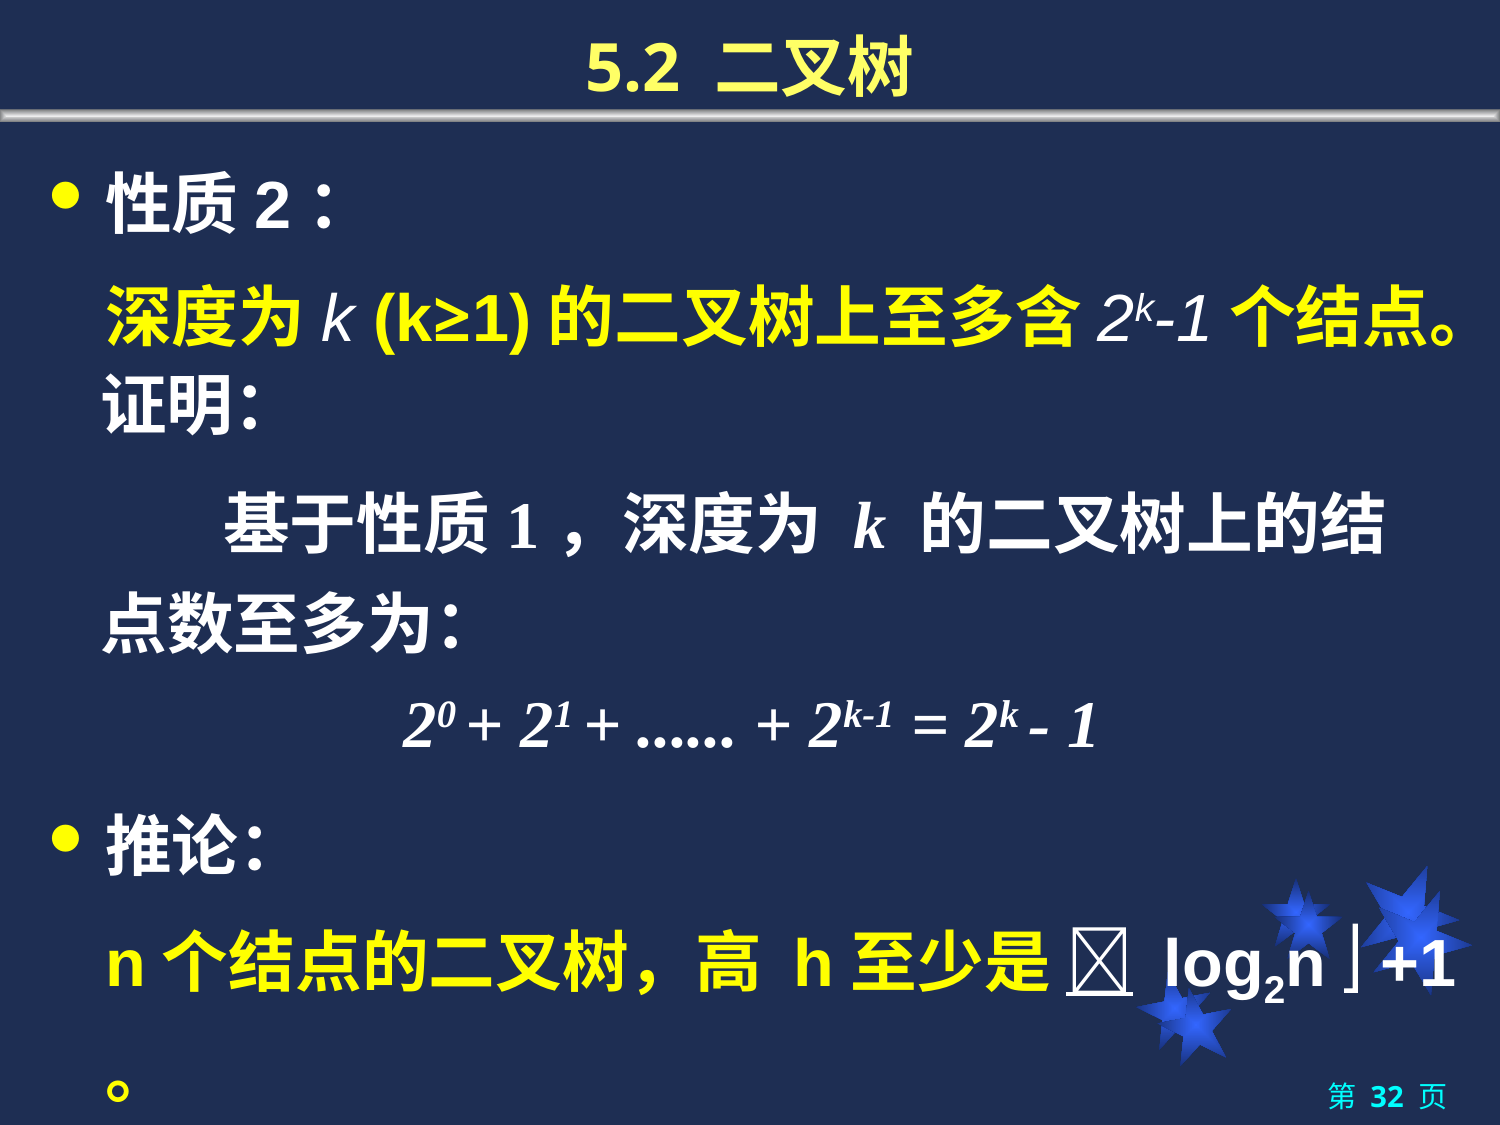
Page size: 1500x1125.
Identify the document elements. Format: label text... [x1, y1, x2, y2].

list 性质2： 深度为k (k≥1)的二叉树上至多含2k-1个结点。 [33, 134, 1474, 355]
text_box 证明： [85, 355, 316, 451]
text_box 基于性质1，深度为 k 的二叉树上的结点数至多为： 20 + 21 + ...... + 2k-1 = 2k - 1 [85, 454, 1436, 769]
slide_number 第 32 页 [1067, 1070, 1463, 1125]
text_box 推论： n个结点的二叉树，高 h至少是  log2n  +1 。 [33, 776, 1474, 997]
title 5.2 二叉树 [0, 0, 1500, 113]
